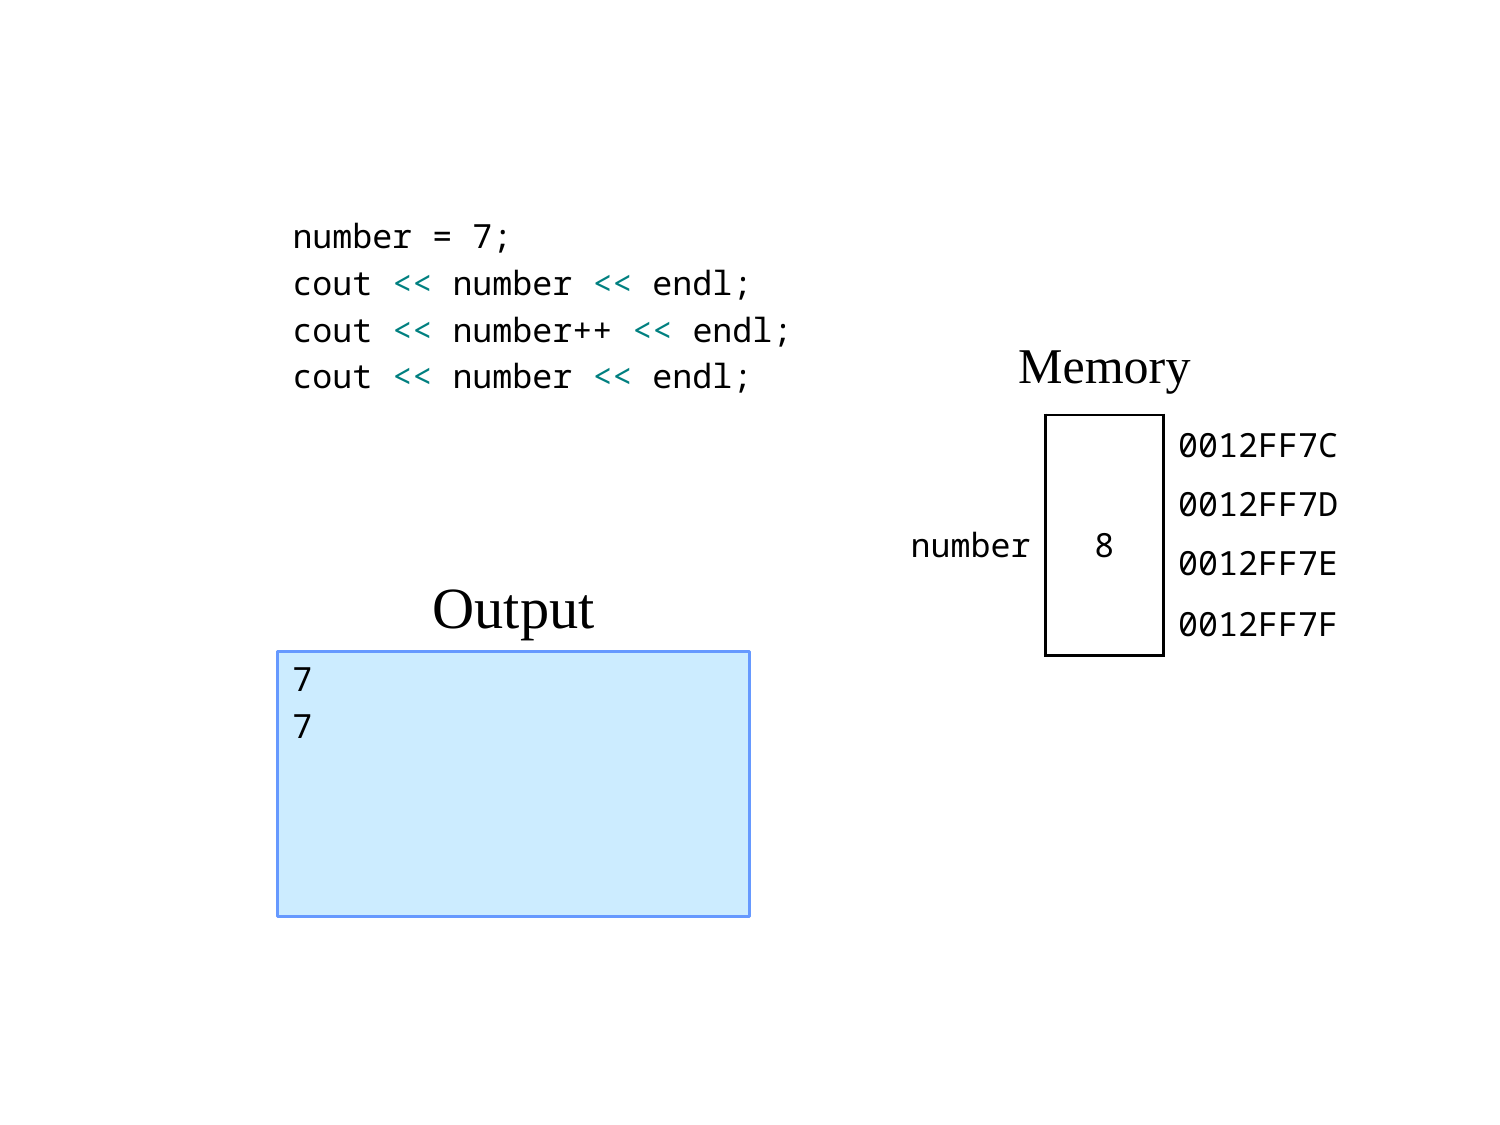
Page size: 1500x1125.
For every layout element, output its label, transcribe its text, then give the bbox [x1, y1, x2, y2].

text_box Memory [986, 326, 1223, 415]
table_cell 0012FF7D [1165, 474, 1370, 533]
table_header number [868, 415, 1044, 655]
table_header 8 [1047, 416, 1162, 654]
table_cell 0012FF7E [1165, 533, 1370, 592]
table_header 0012FF7C [1165, 415, 1370, 474]
text_box Output [417, 562, 610, 648]
list number = 7; cout << number << endl; cout << number++ << endl; cout << number << endl; [277, 207, 869, 416]
text_box 7 7 [277, 651, 750, 917]
table_cell 0012FF7F [1165, 592, 1370, 655]
